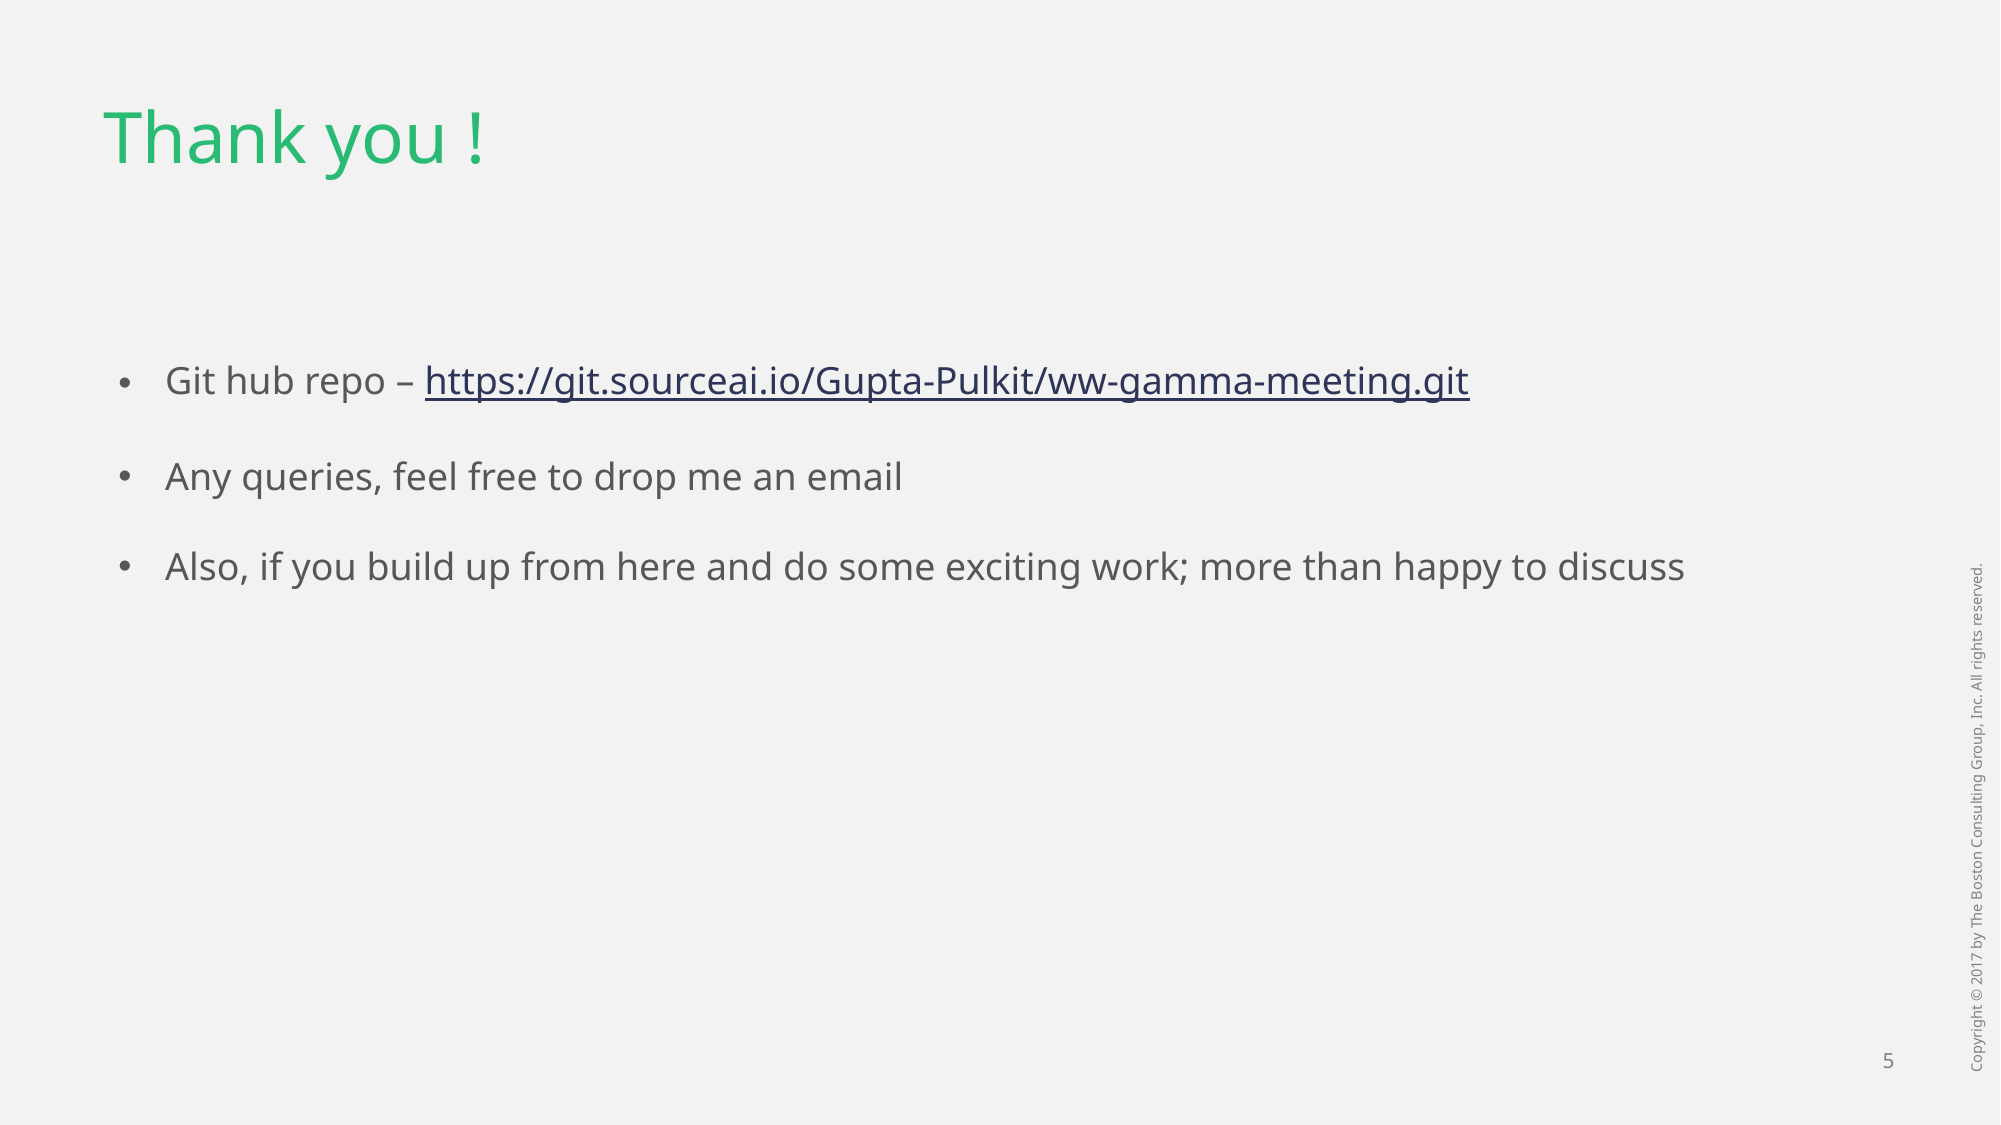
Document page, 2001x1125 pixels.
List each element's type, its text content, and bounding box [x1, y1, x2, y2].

text_box Git hub repo – https://git.sourceai.io/Gupta-Pulkit/ww-gamma-meeting.git Any queries, feel free to drop me an email Also, if you build up from here and do some exciting work; more than happy to discuss [102, 241, 1878, 705]
title Thank you ! [103, 102, 1897, 180]
